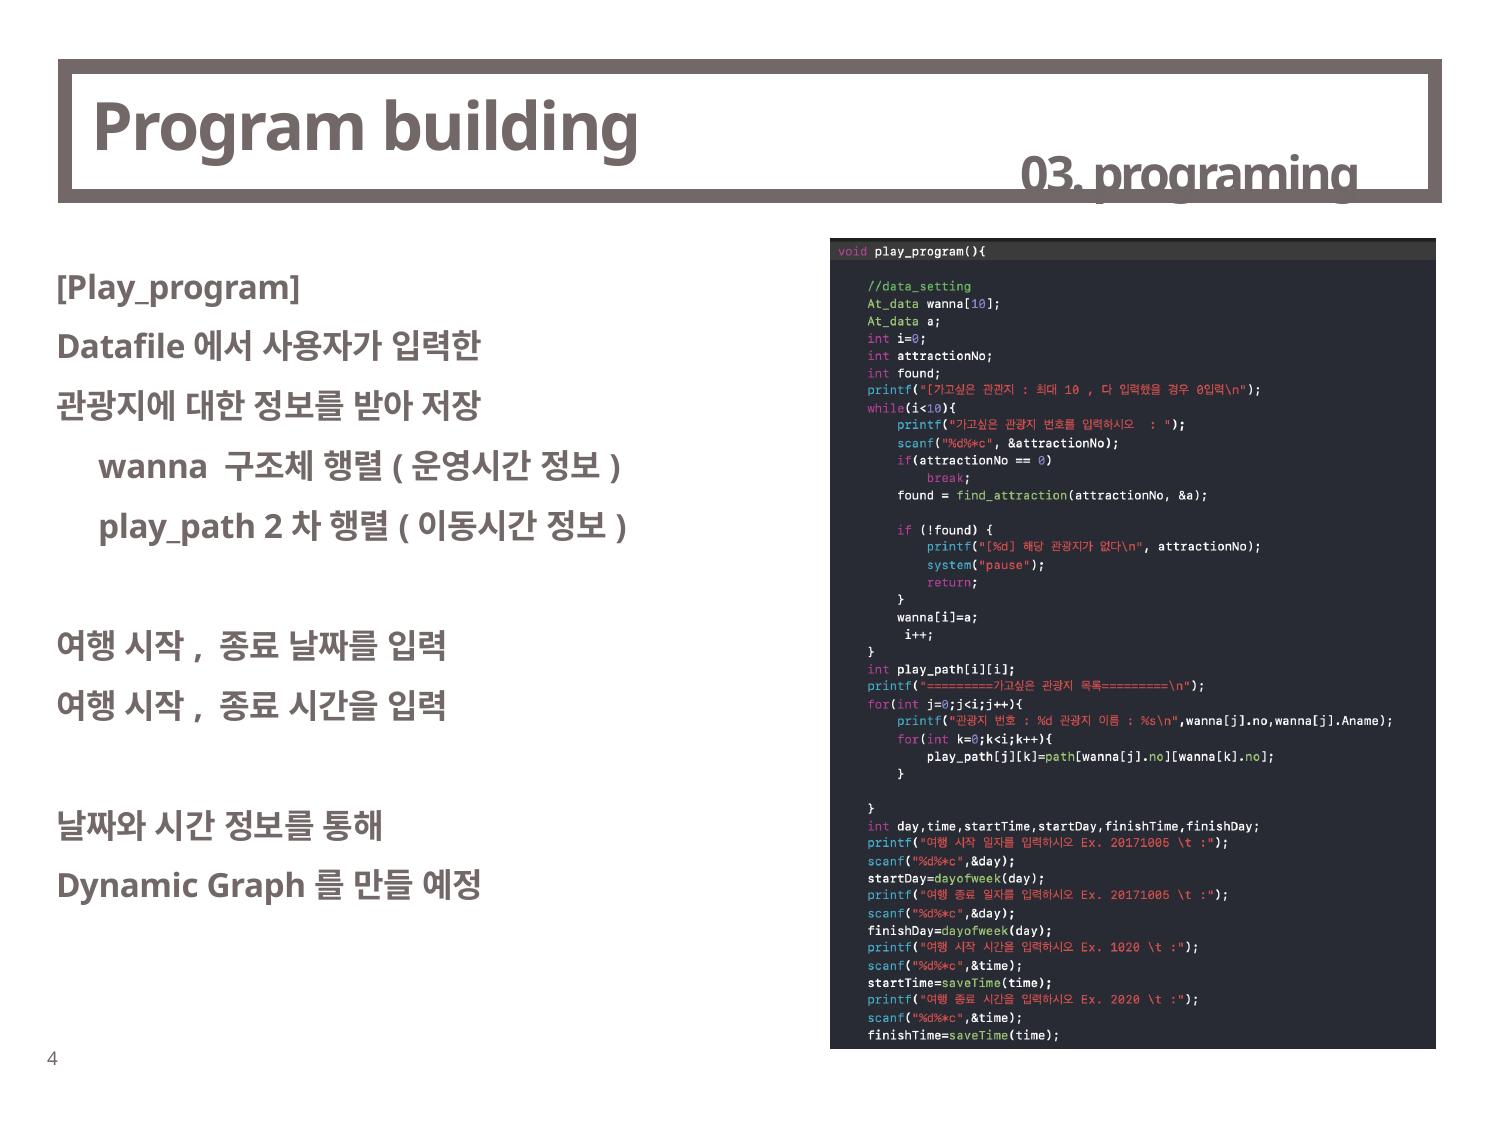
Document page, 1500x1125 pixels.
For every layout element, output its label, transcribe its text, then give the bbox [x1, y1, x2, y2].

text_box [Play_program] Datafile에서 사용자가 입력한 관광지에 대한 정보를 받아 저장 wanna 구조체 행렬(운영시간 정보) play_path 2차 행렬(이동시간 정보) 여행 시작, 종료 날짜를 입력 여행 시작, 종료 시간을 입력 날짜와 시간 정보를 통해 Dynamic Graph를 만들 예정 [41, 238, 782, 972]
text_box [63, 64, 1437, 198]
picture [829, 238, 1436, 1050]
text_box 03. programing [903, 78, 1386, 236]
